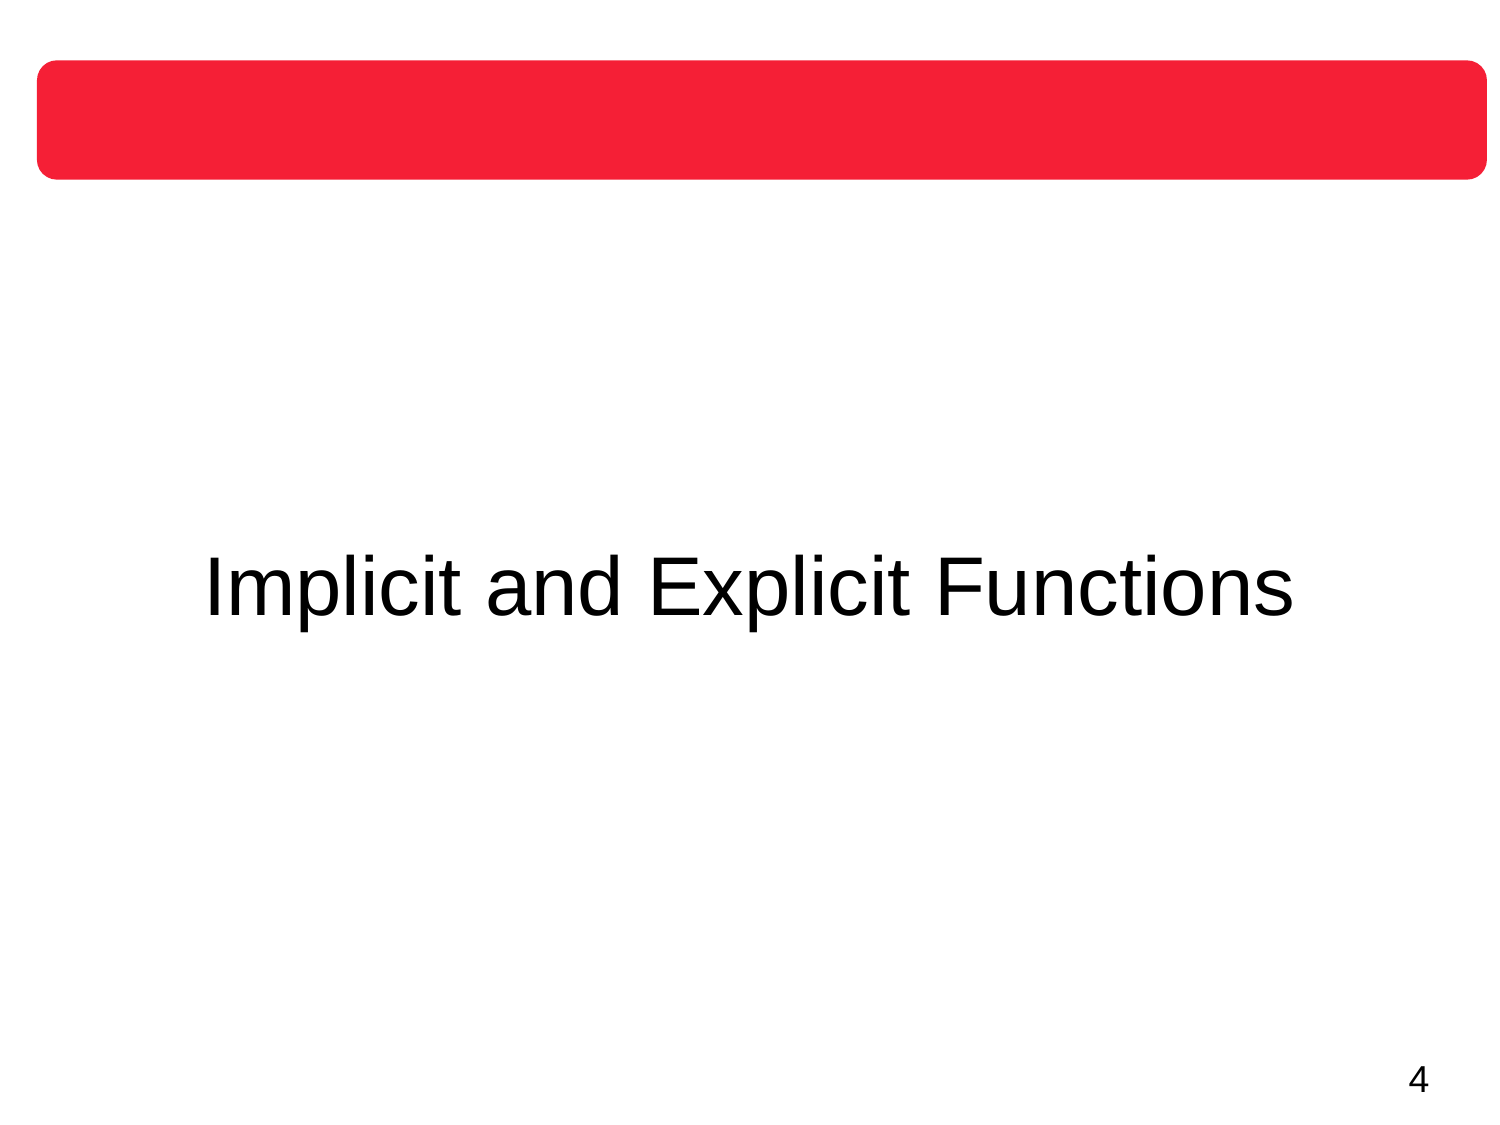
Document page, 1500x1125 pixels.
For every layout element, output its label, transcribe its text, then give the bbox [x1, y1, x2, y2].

text_box Implicit and Explicit Functions [74, 524, 1425, 675]
